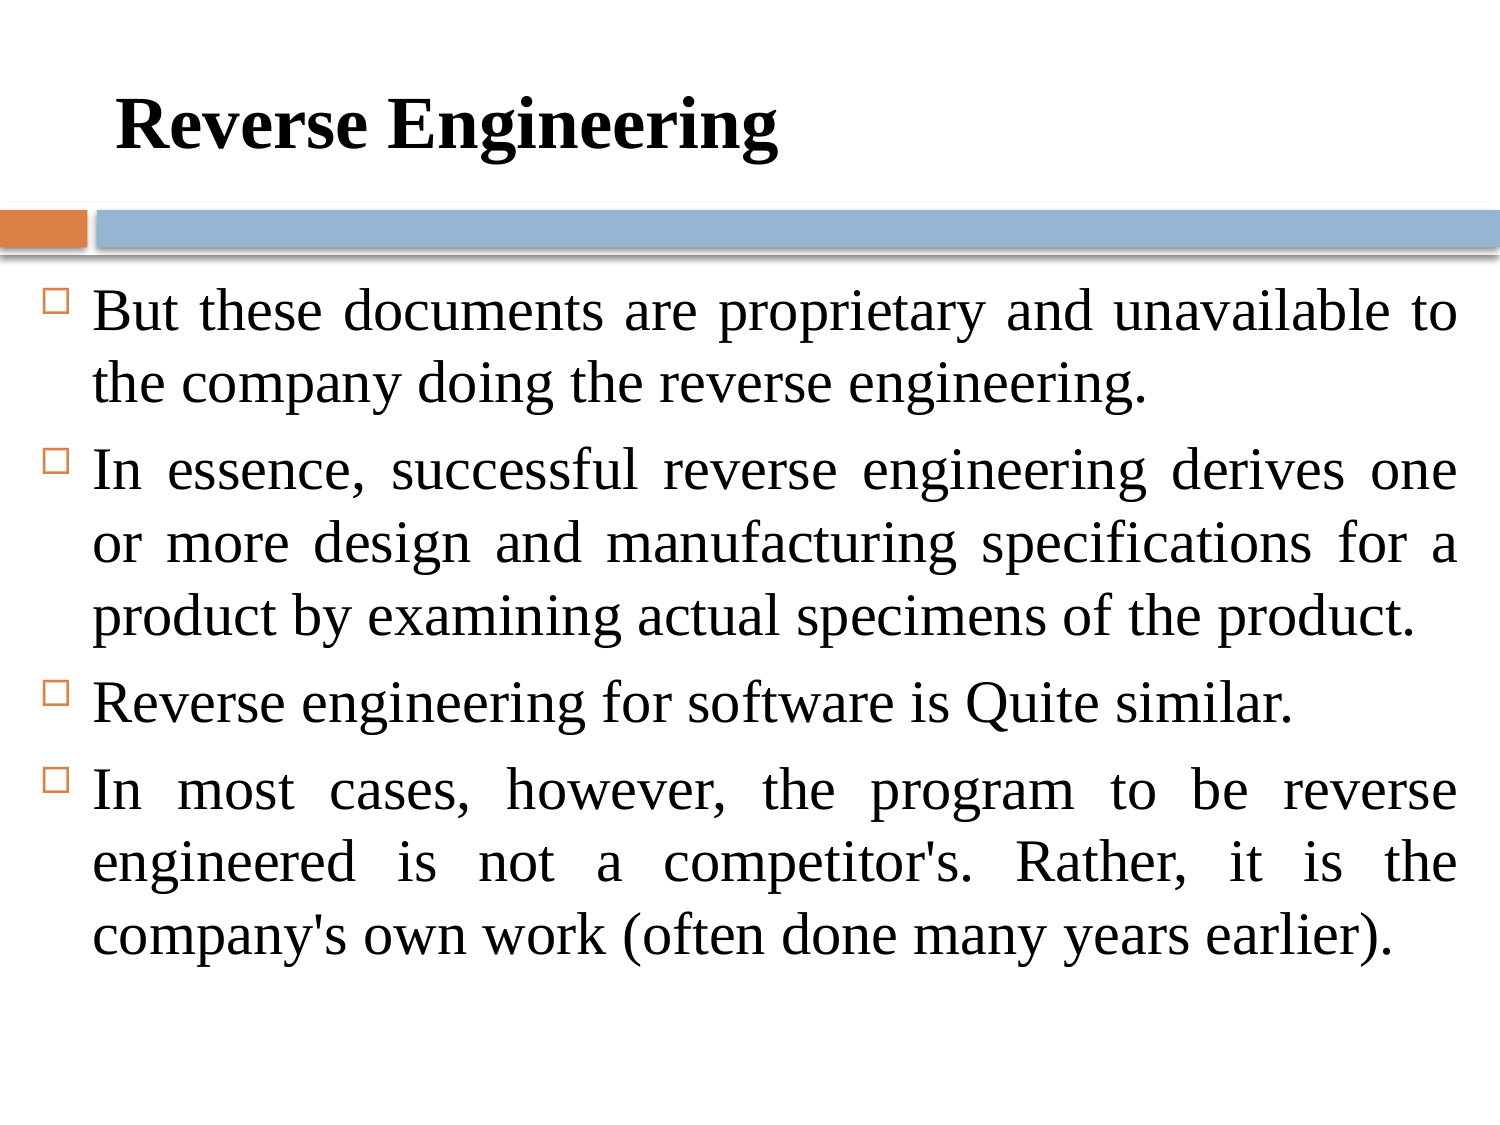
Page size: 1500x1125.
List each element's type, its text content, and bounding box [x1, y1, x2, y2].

list But these documents are proprietary and unavailable to the company doing the reverse engineering. In essence, successful reverse engineering derives one or more design and manufacturing specifications for a product by examining actual specimens of the product. Reverse engineering for software is Quite similar. In most cases, however, the program to be reverse engineered is not a competitor's. Rather, it is the company's own work (often done many years earlier). [24, 262, 1475, 1125]
title Reverse Engineering [100, 37, 1438, 200]
